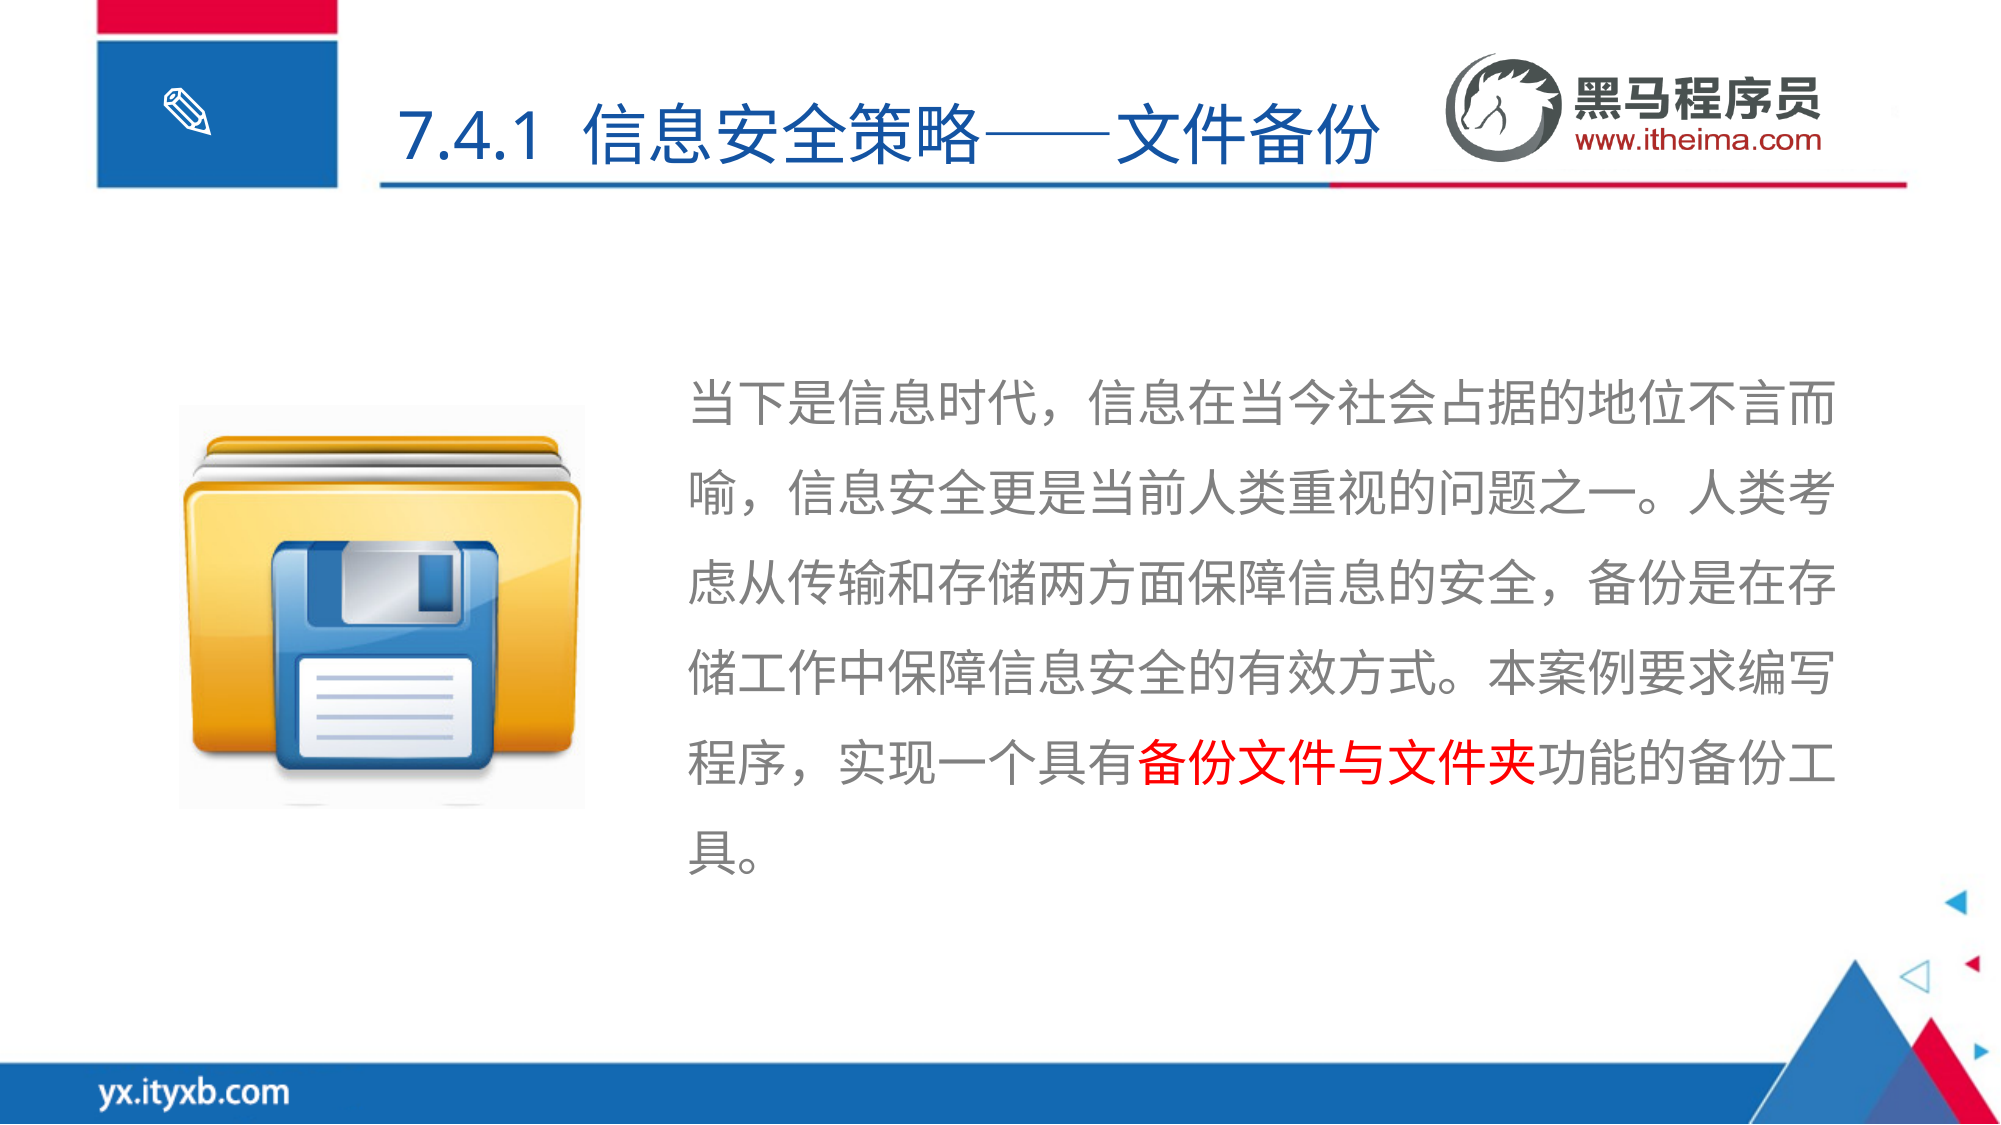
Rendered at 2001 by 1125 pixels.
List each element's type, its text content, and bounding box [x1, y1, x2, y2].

text_box 7.4.1 信息安全策略——文件备份 [382, 94, 1754, 182]
picture [0, 0, 2000, 1124]
text_box 当下是信息时代，信息在当今社会占据的地位不言而喻，信息安全更是当前人类重视的问题之一。人类考虑从传输和存储两方面保障信息的安全，备份是在存储工作中保障信息安全的有效方式。本案例要求编写程序，实现一个具有备份文件与文件夹功能的备份工具。 [672, 334, 1856, 889]
